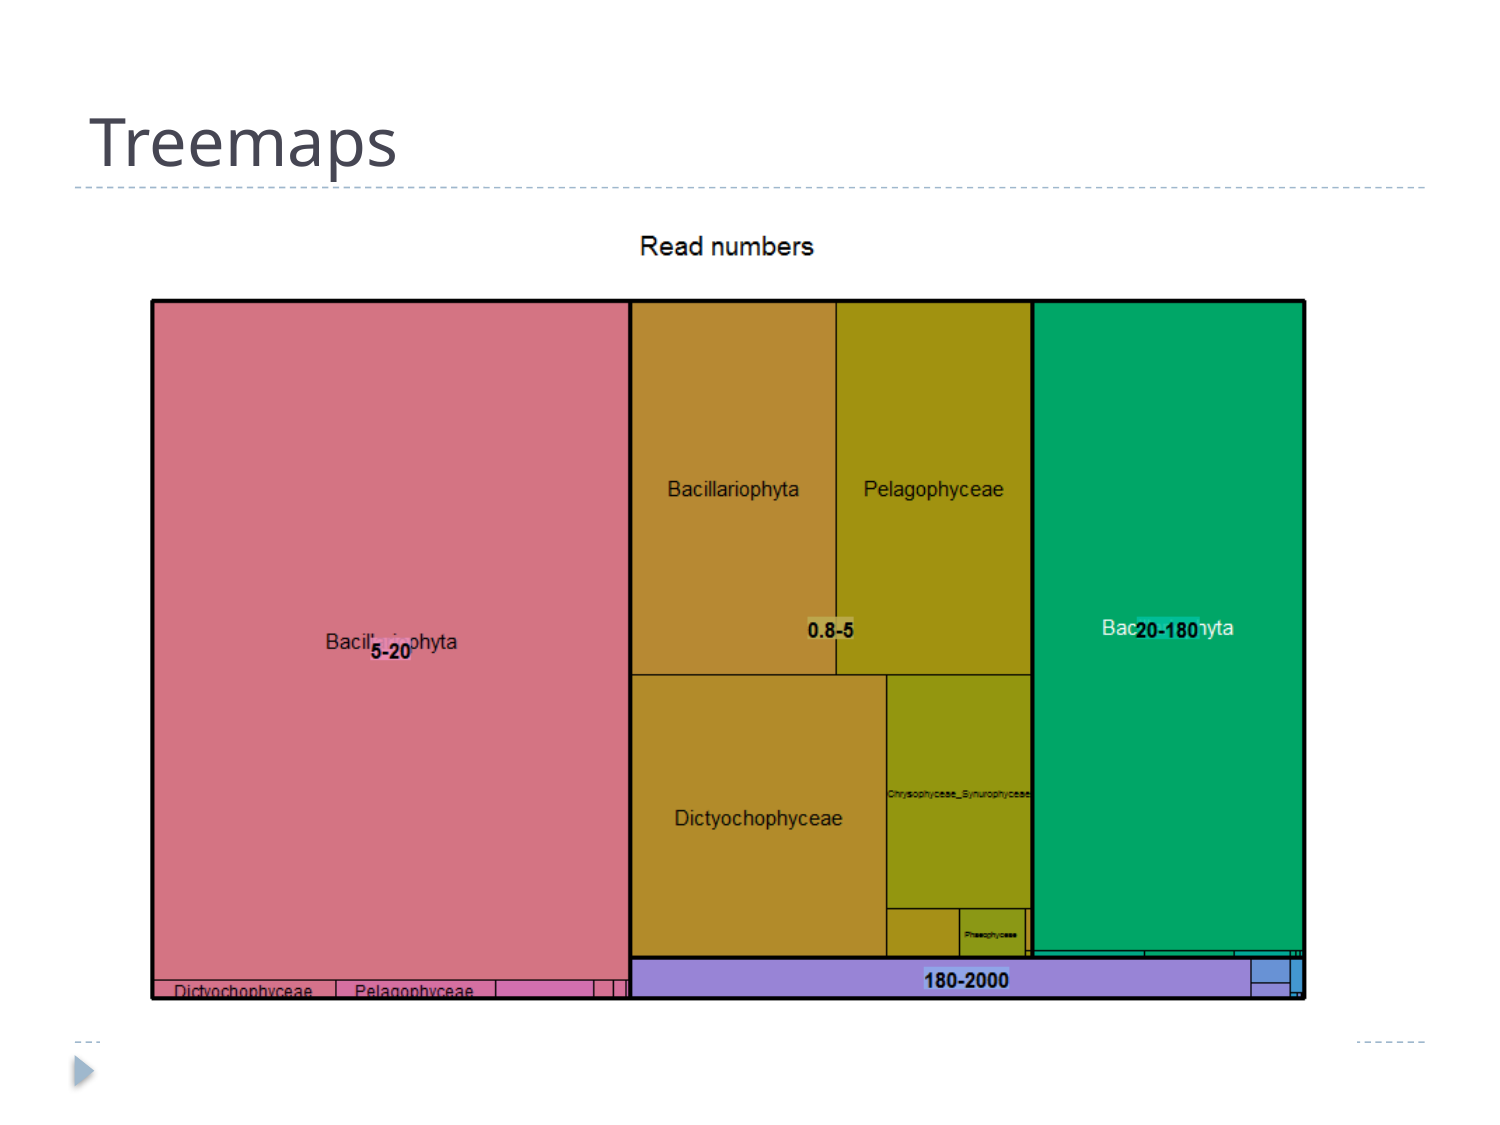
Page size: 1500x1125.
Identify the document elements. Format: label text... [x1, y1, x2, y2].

picture [100, 207, 1357, 1045]
title Treemaps [75, 24, 1425, 188]
